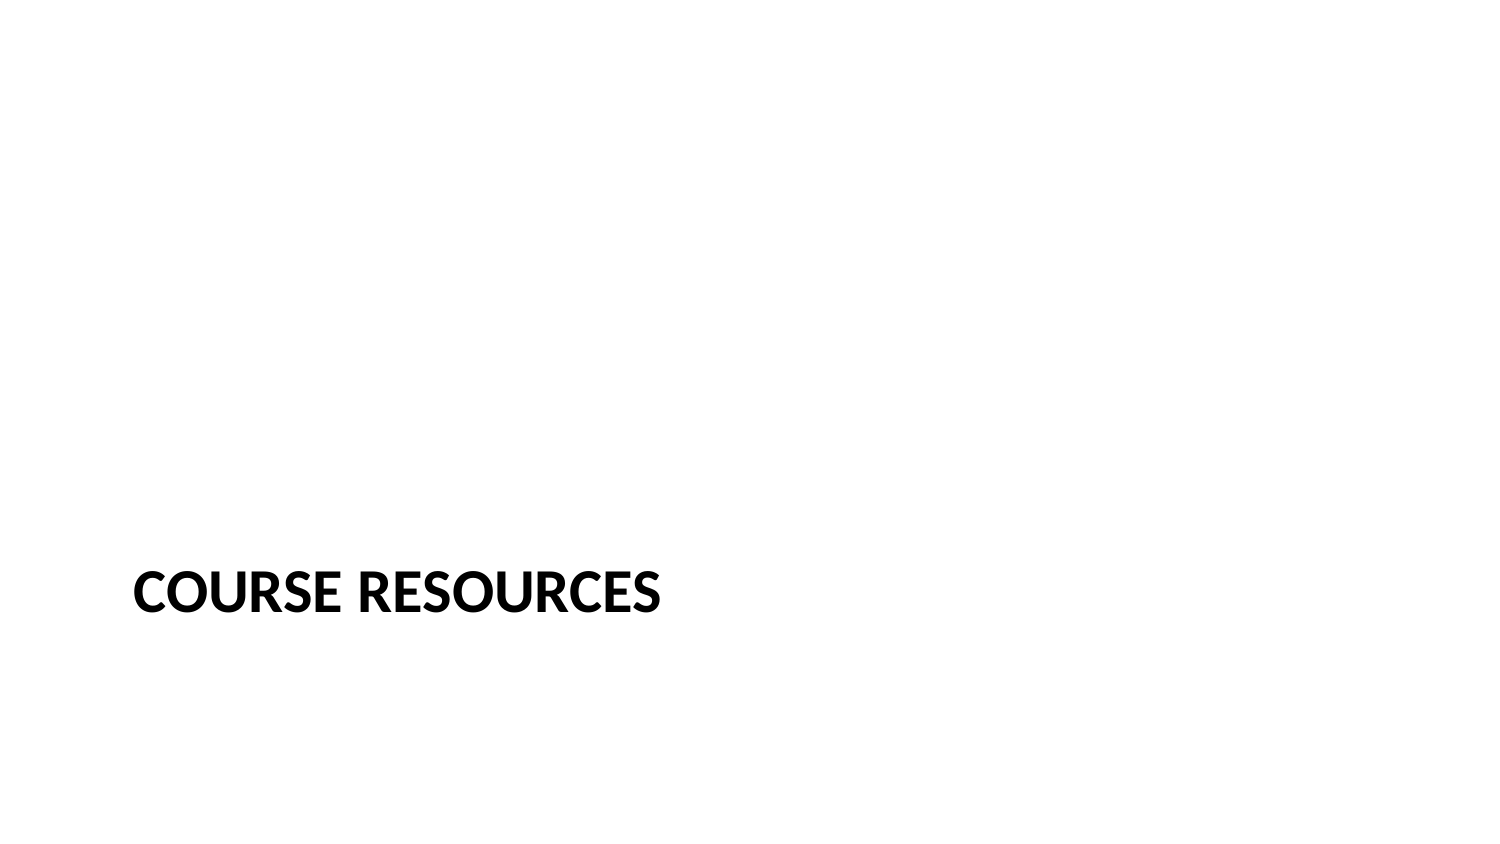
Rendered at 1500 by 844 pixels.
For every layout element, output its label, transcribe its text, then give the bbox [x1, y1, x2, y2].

title Course Resources [118, 542, 1394, 710]
